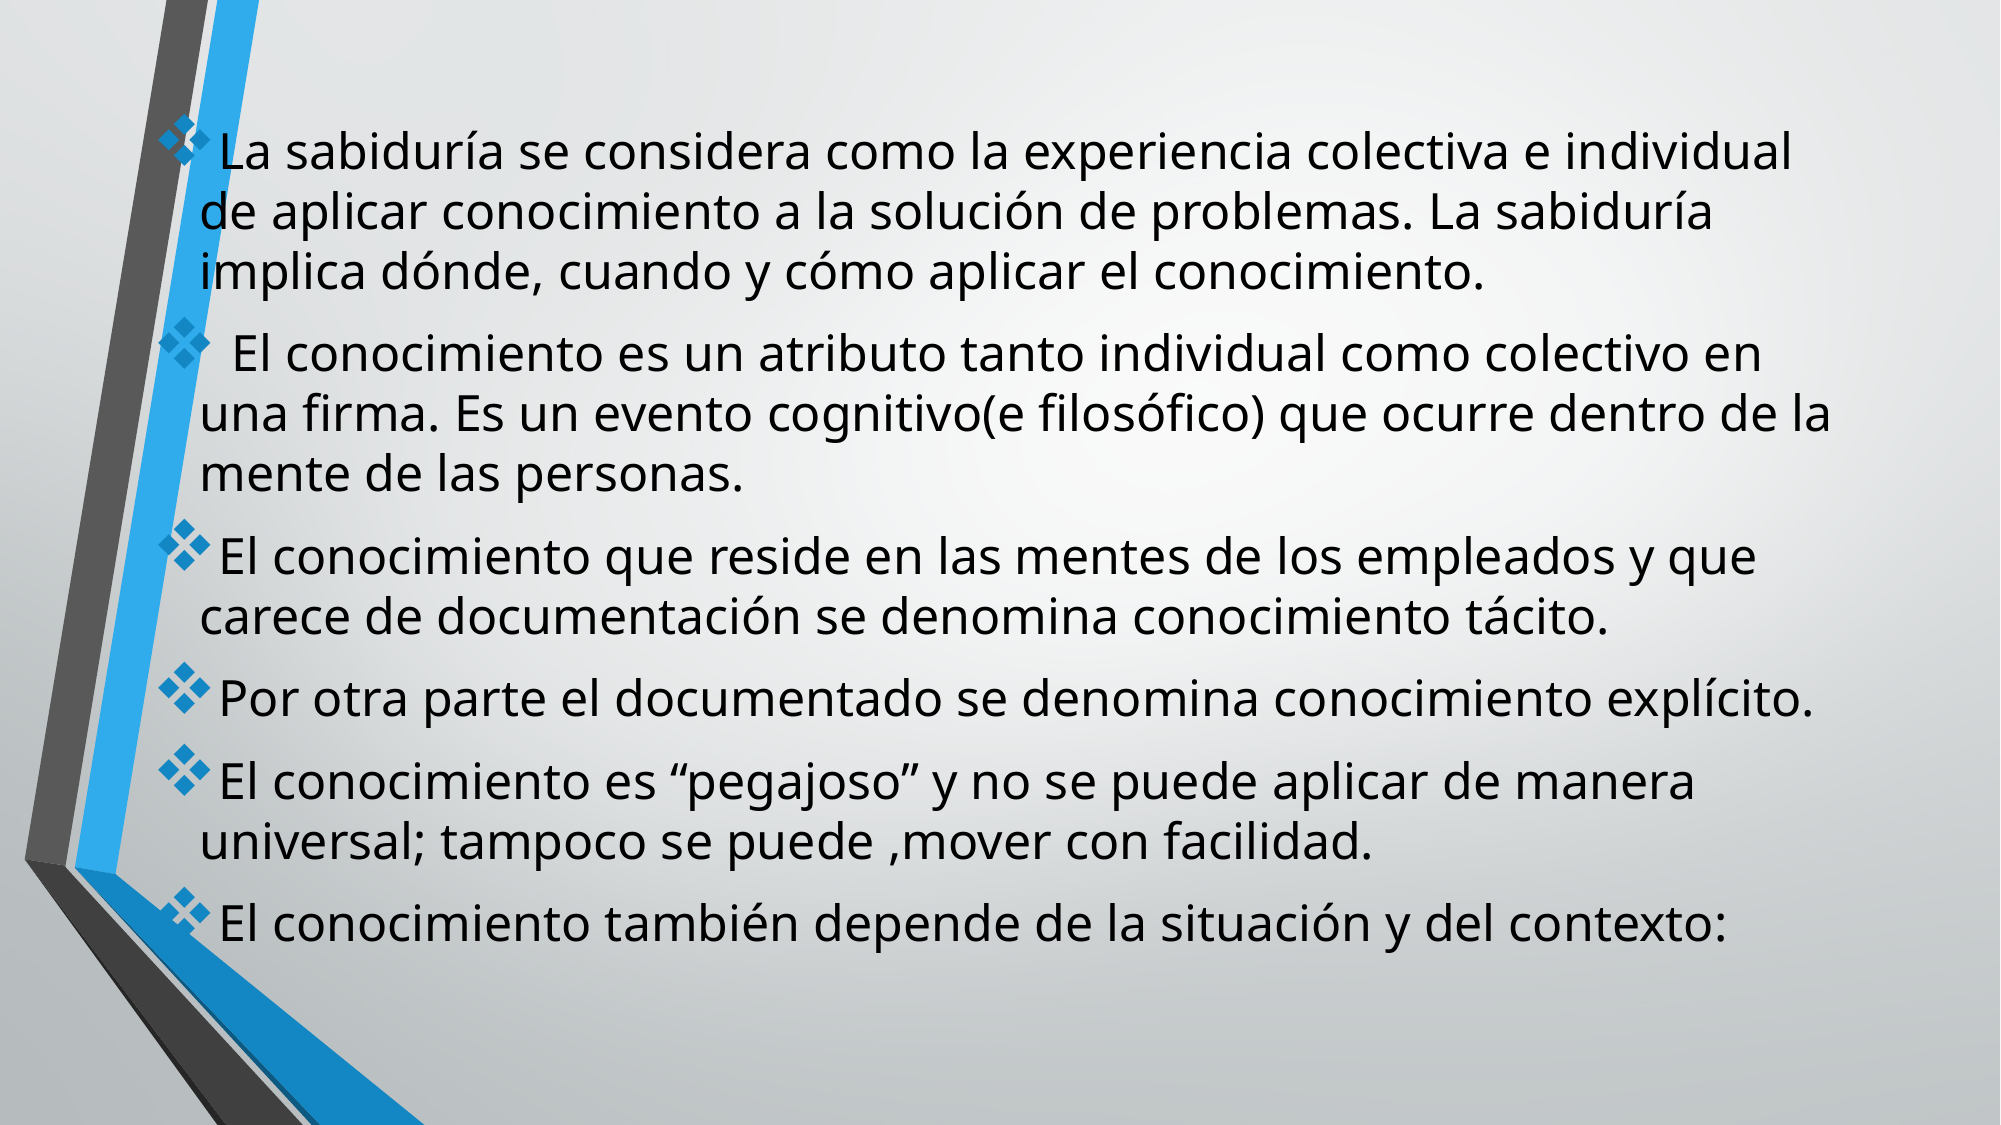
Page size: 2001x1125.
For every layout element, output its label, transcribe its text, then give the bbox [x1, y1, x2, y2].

list La sabiduría se considera como la experiencia colectiva e individual de aplicar conocimiento a la solución de problemas. La sabiduría implica dónde, cuando y cómo aplicar el conocimiento. El conocimiento es un atributo tanto individual como colectivo en una firma. Es un evento cognitivo(e filosófico) que ocurre dentro de la mente de las personas. El conocimiento que reside en las mentes de los empleados y que carece de documentación se denomina conocimiento tácito. Por otra parte el documentado se denomina conocimiento explícito. El conocimiento es “pegajoso” y no se puede aplicar de manera universal; tampoco se puede ,mover con facilidad. El conocimiento también depende de la situación y del contexto: [137, 58, 1863, 1014]
